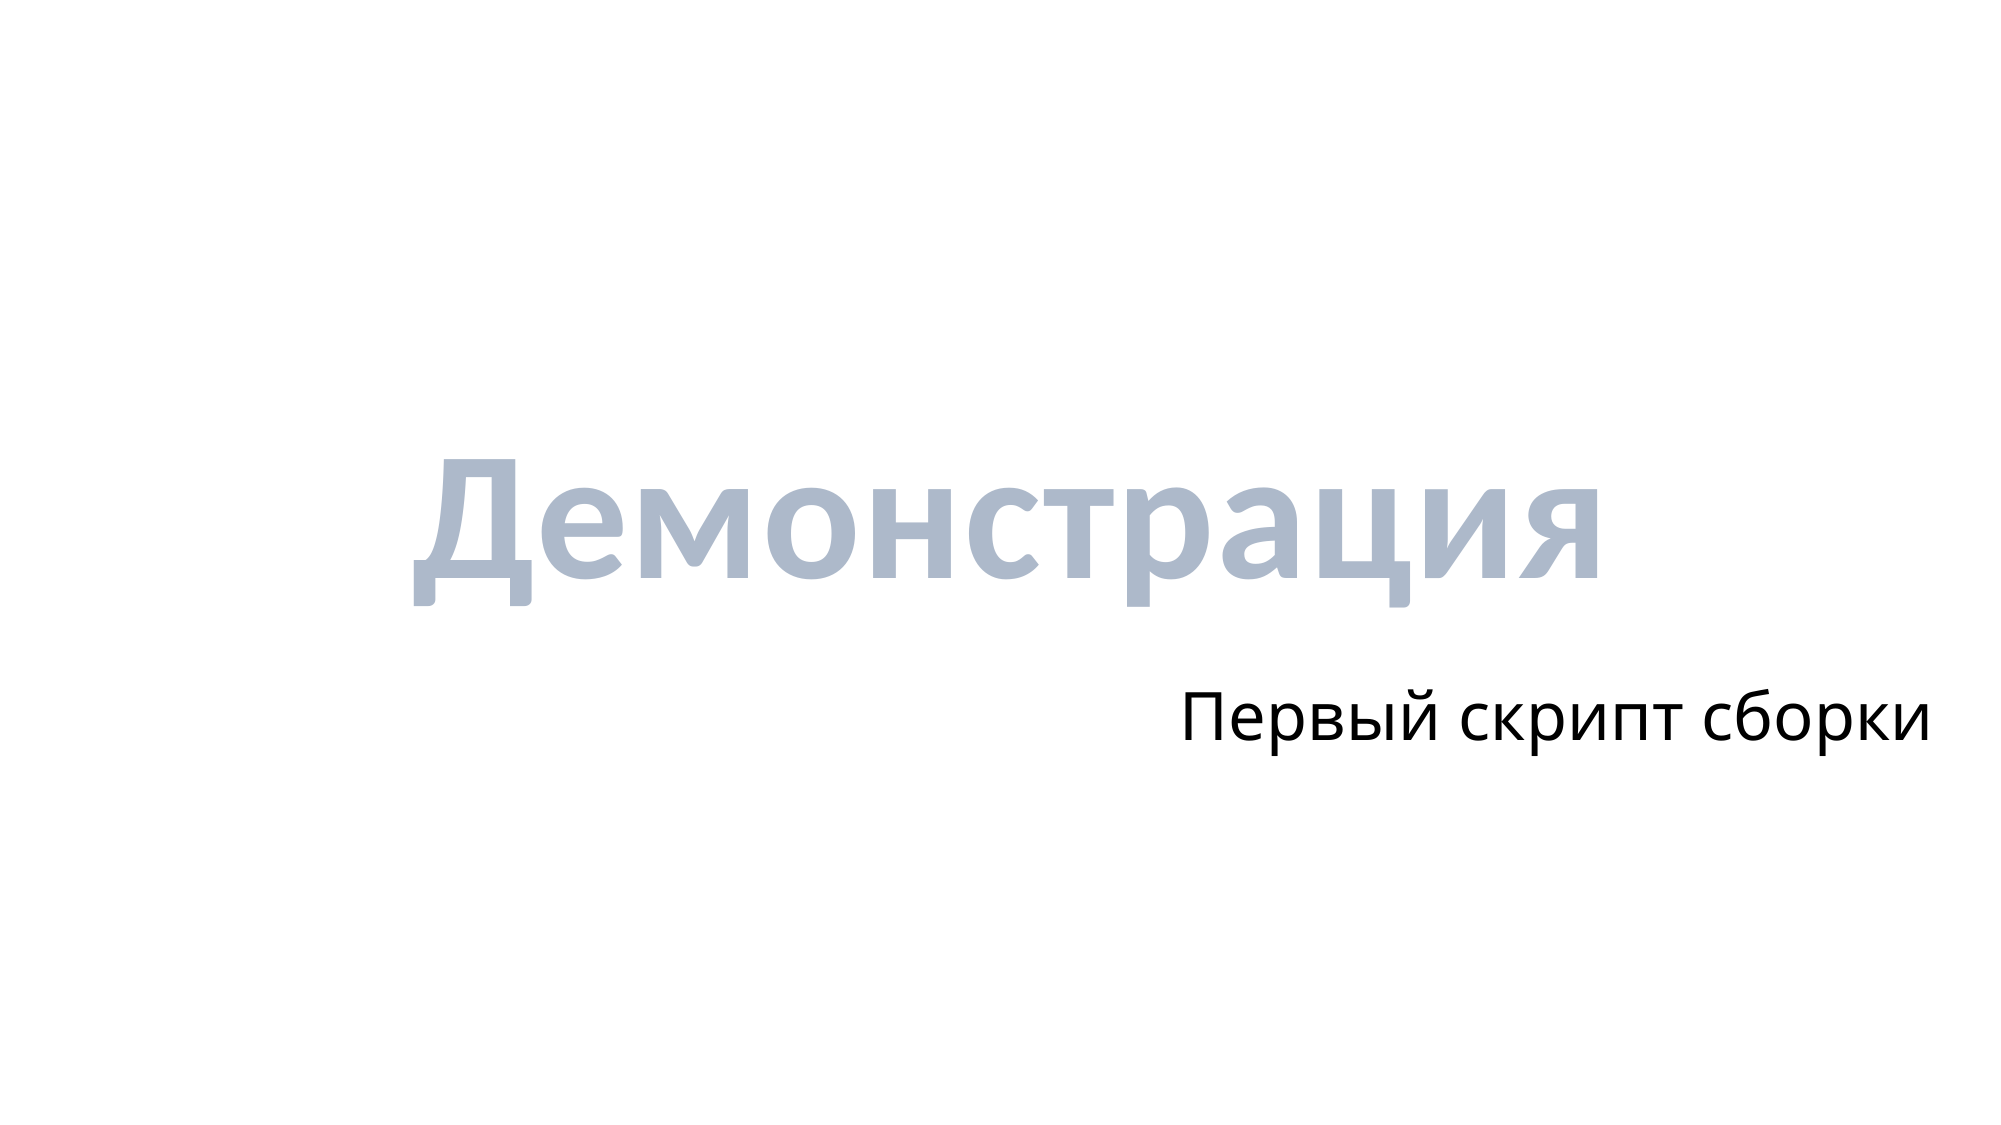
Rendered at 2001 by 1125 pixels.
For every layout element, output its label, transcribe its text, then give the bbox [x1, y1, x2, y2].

title Первый скрипт сборки [116, 675, 1950, 763]
